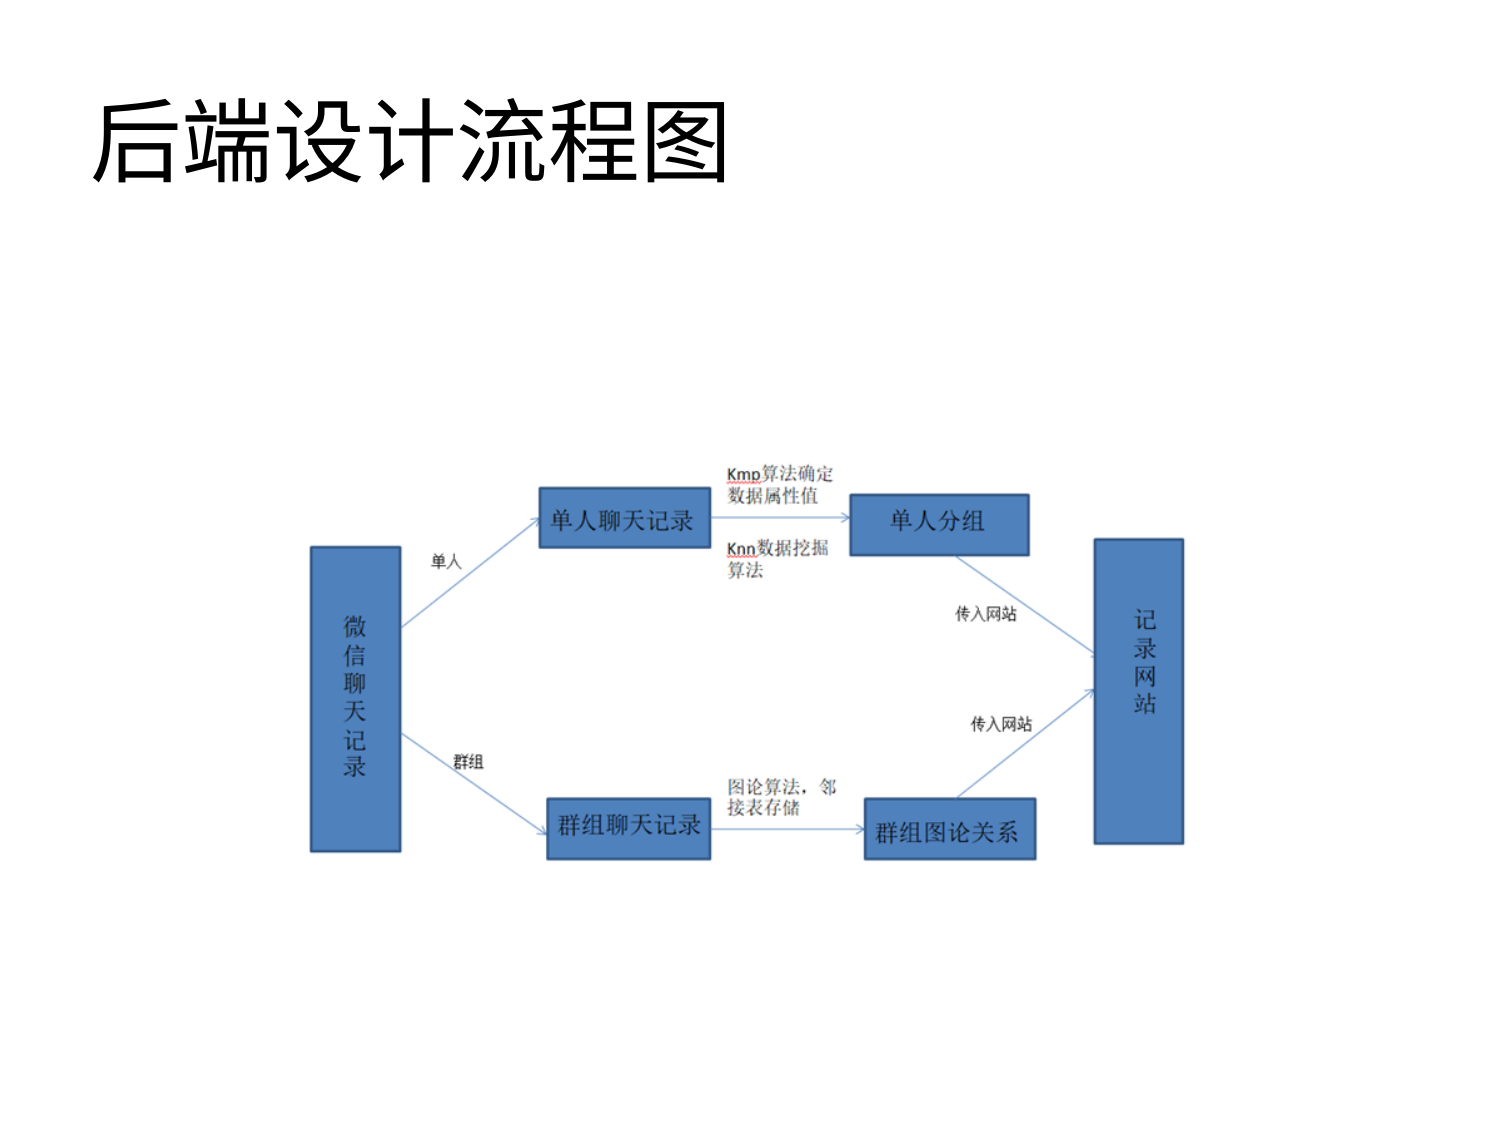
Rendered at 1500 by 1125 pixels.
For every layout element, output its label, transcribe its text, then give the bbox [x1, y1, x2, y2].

title 后端设计流程图 [75, 45, 1425, 233]
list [280, 421, 1243, 915]
